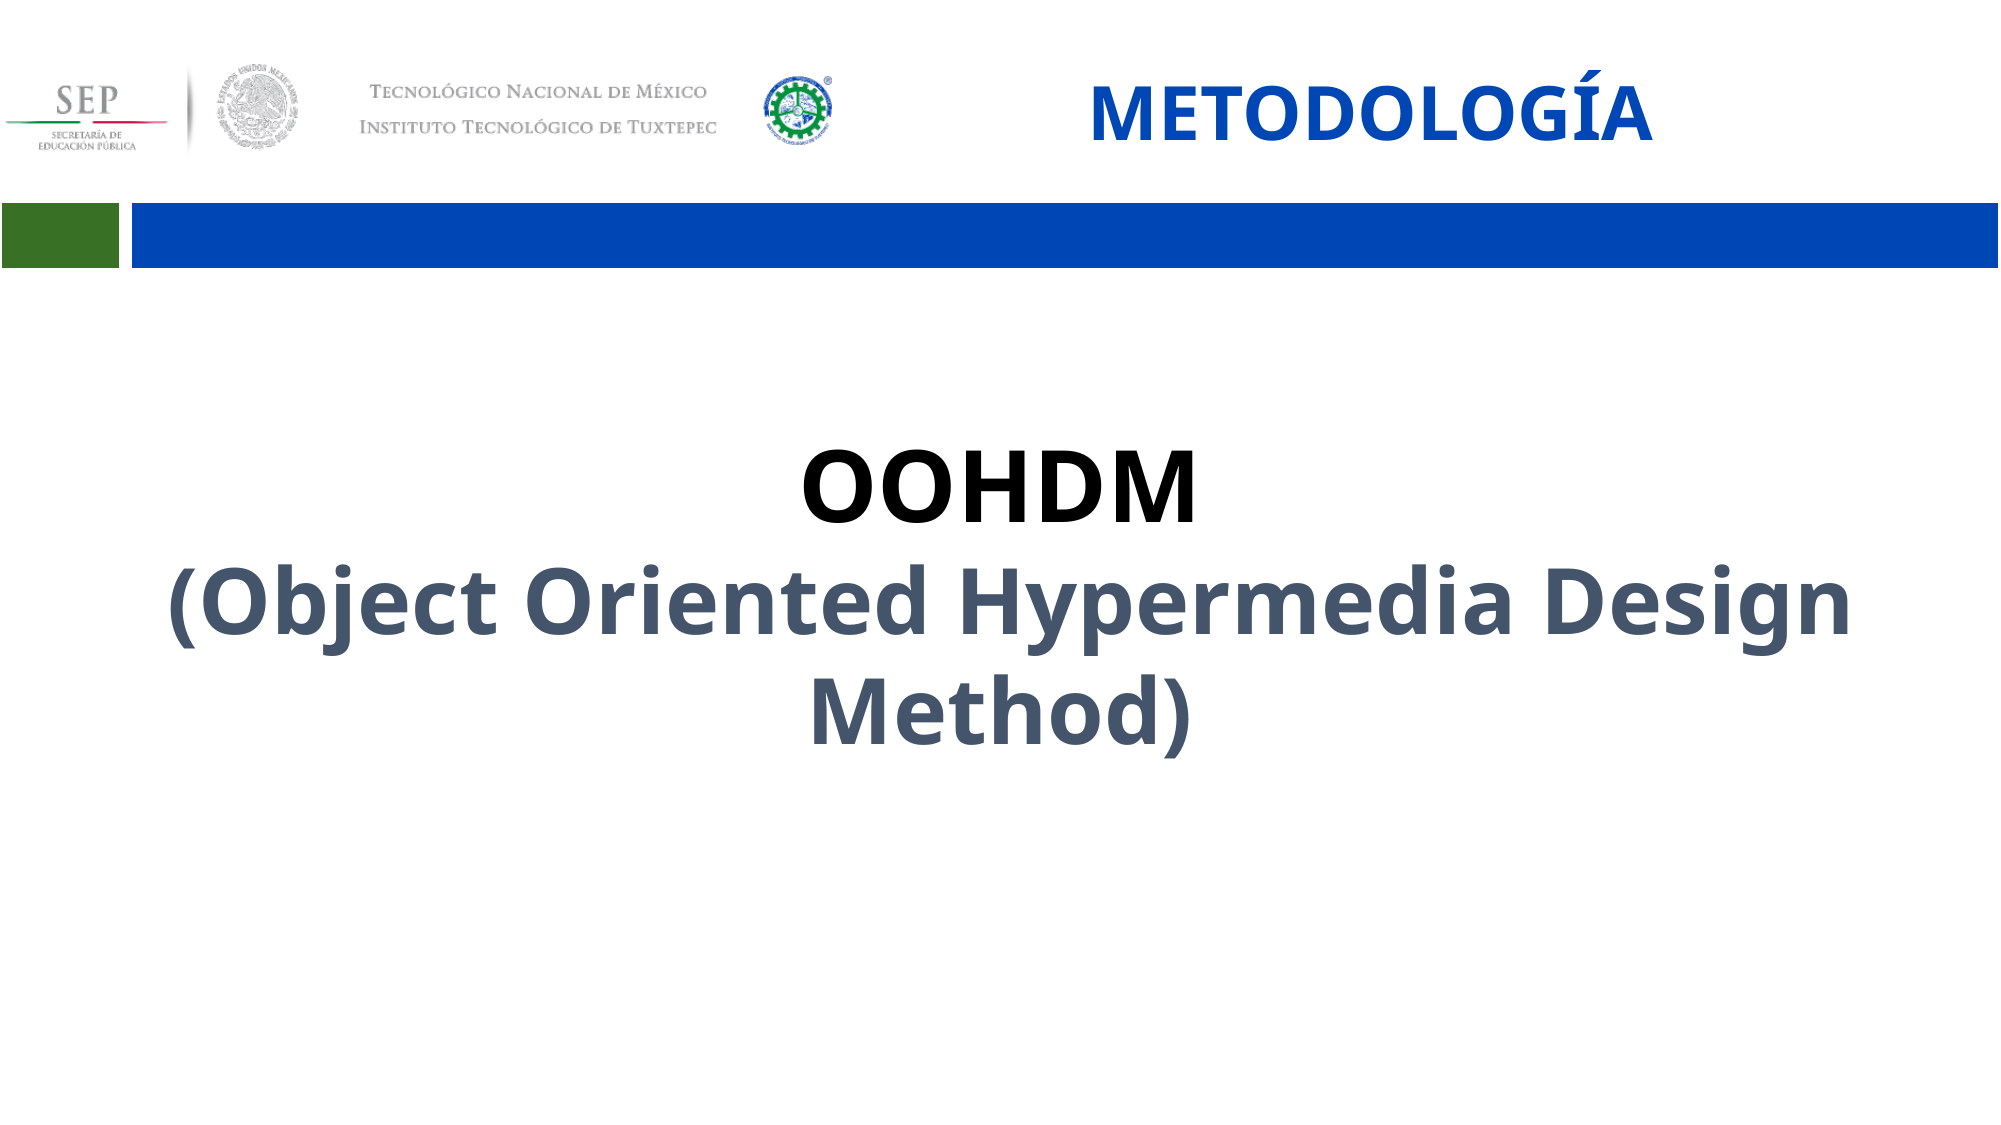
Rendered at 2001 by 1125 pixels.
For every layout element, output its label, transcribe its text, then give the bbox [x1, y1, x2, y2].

text_box METODOLOGÍA [954, 57, 1788, 163]
text_box OOHDM (Object Oriented Hypermedia Design Method) [99, 498, 1900, 687]
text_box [2, 202, 1999, 269]
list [2, 57, 853, 164]
